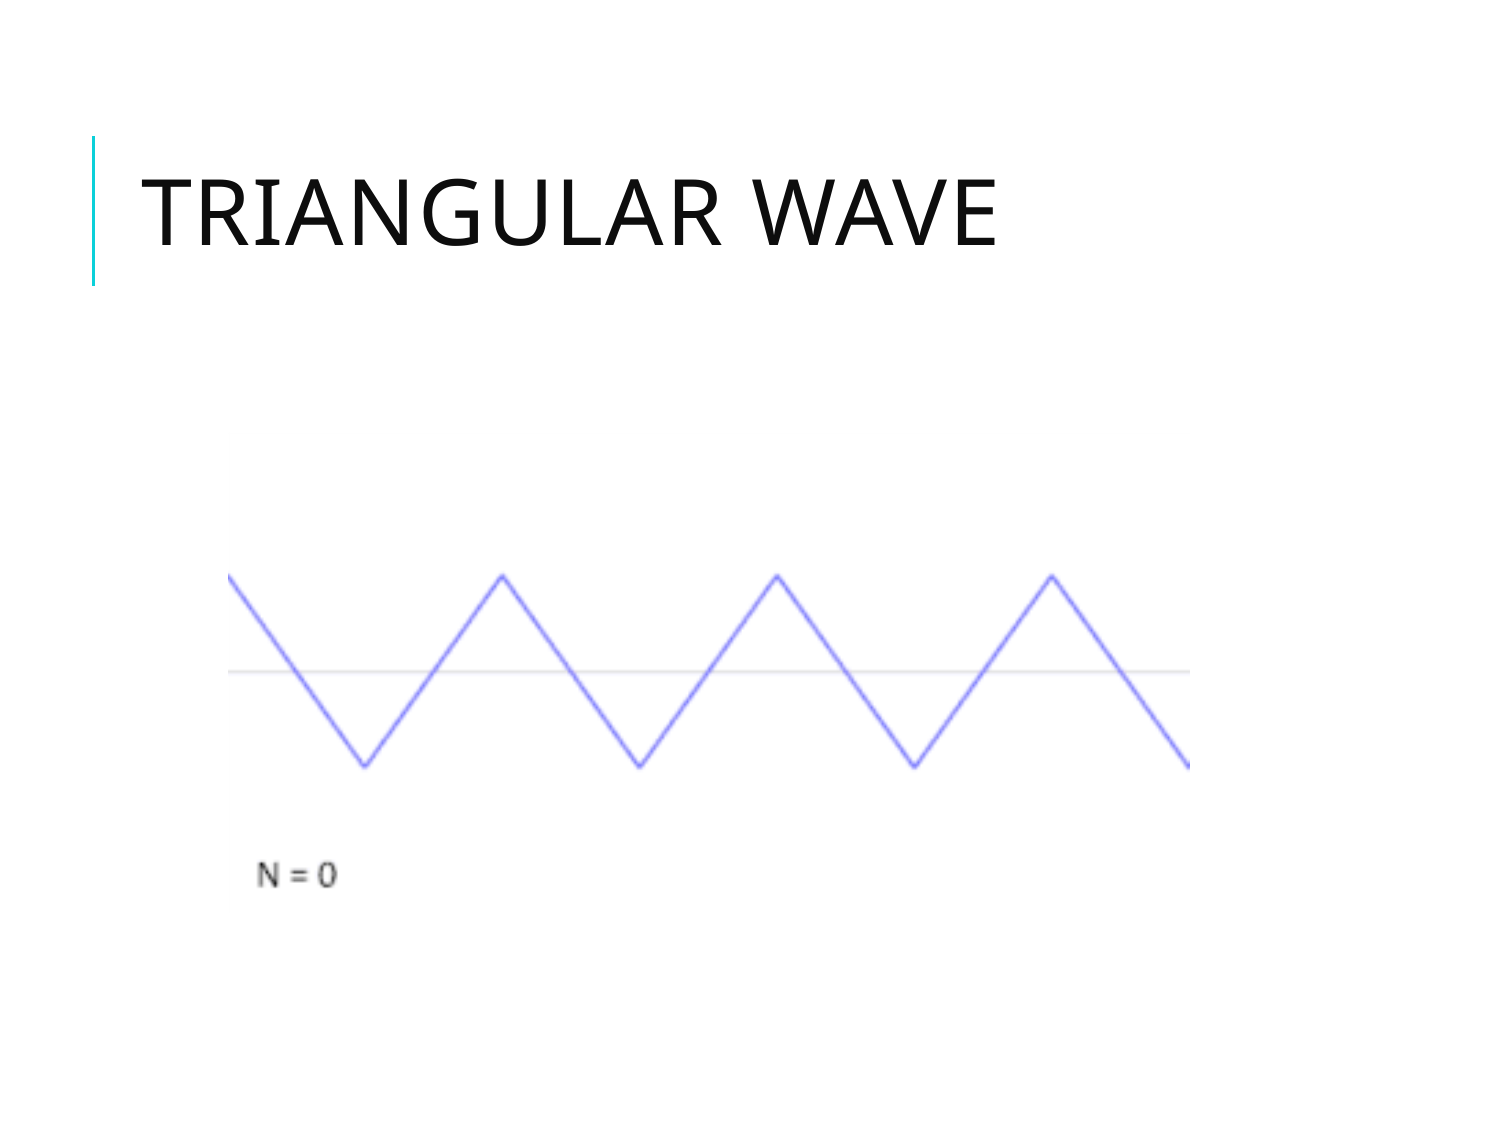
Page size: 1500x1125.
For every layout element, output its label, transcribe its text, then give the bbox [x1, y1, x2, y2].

title Triangular wave [126, 96, 1322, 342]
picture [228, 432, 1190, 913]
